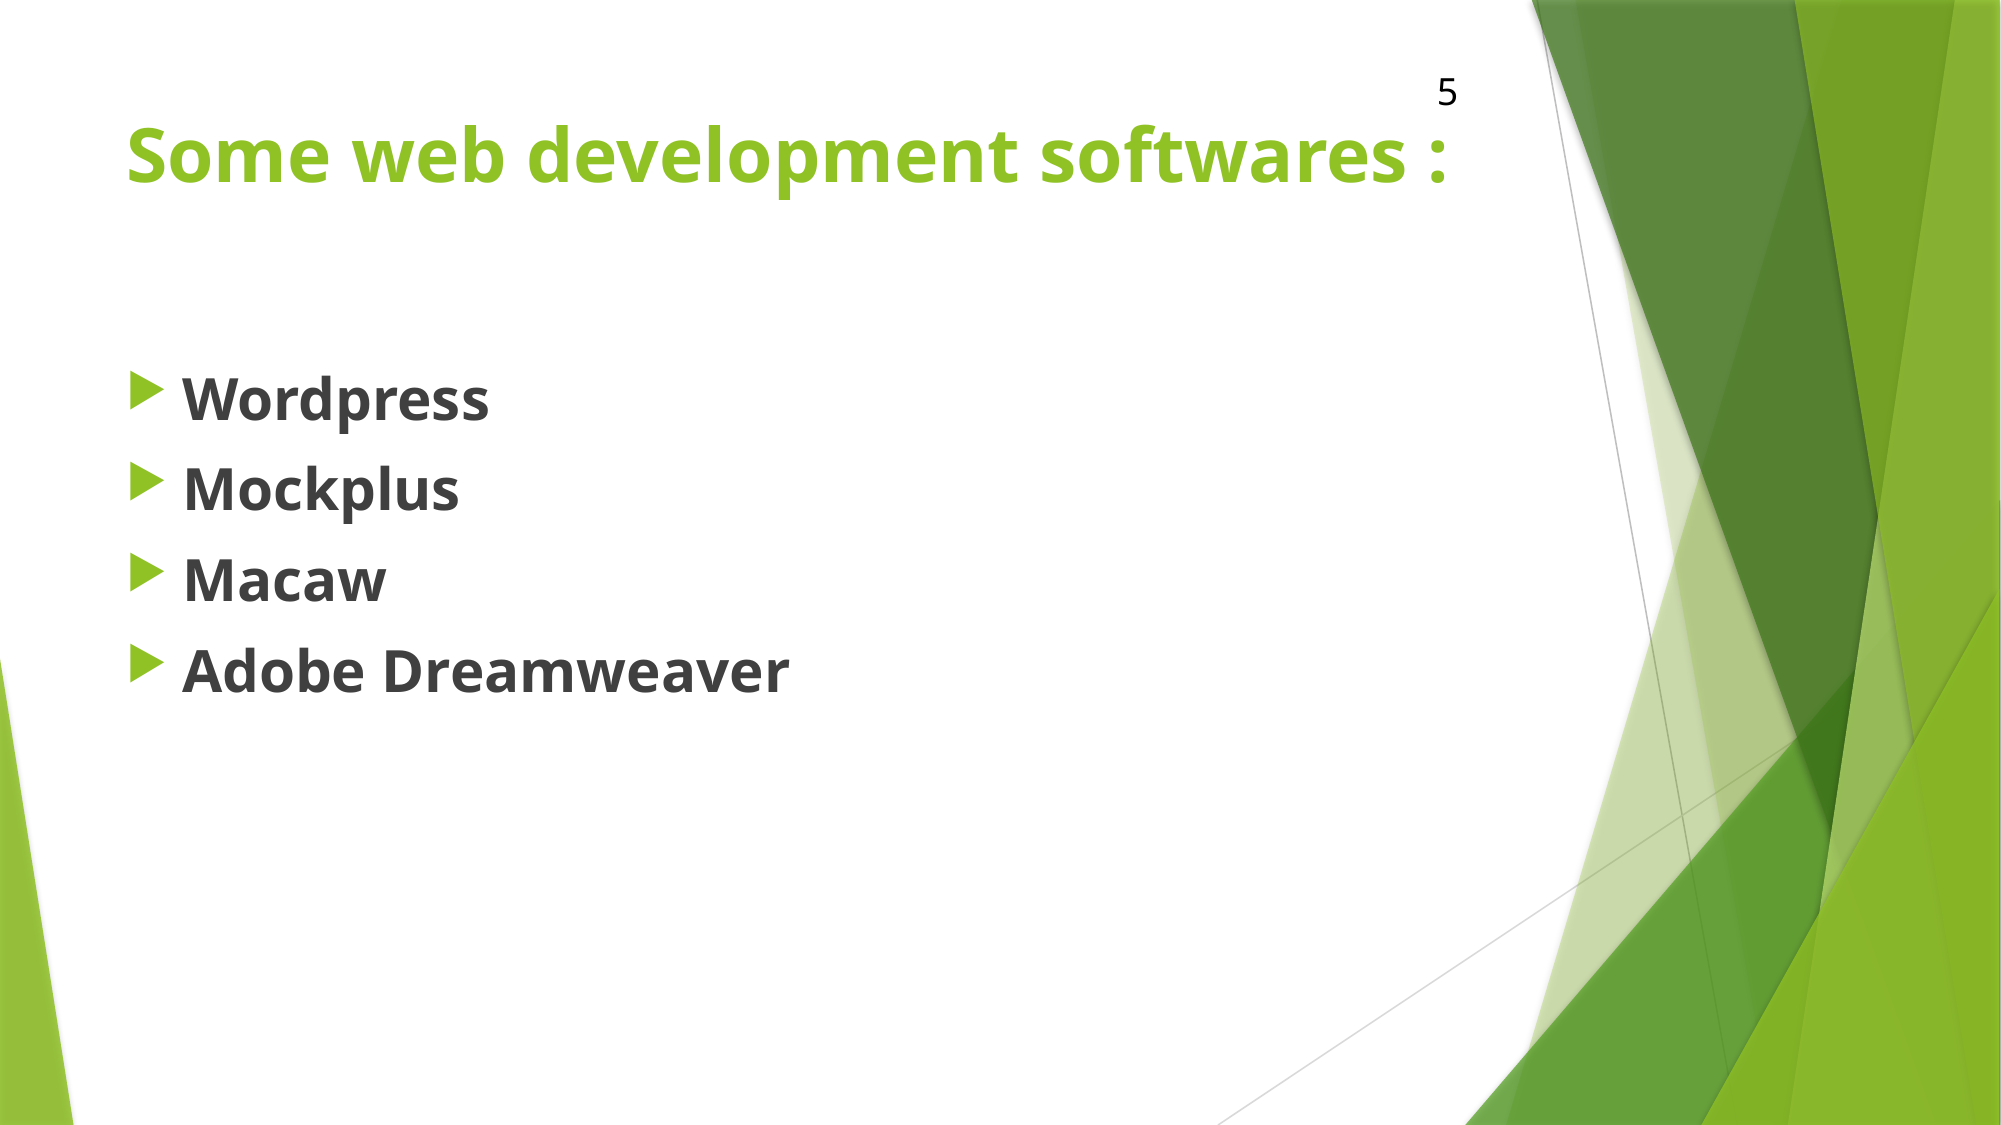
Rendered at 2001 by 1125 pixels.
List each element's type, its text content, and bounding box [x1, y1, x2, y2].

list Wordpress Mockplus Macaw Adobe Dreamweaver [111, 354, 1522, 992]
title Some web development softwares : [111, 99, 1522, 317]
text_box 5 [1436, 60, 1445, 121]
